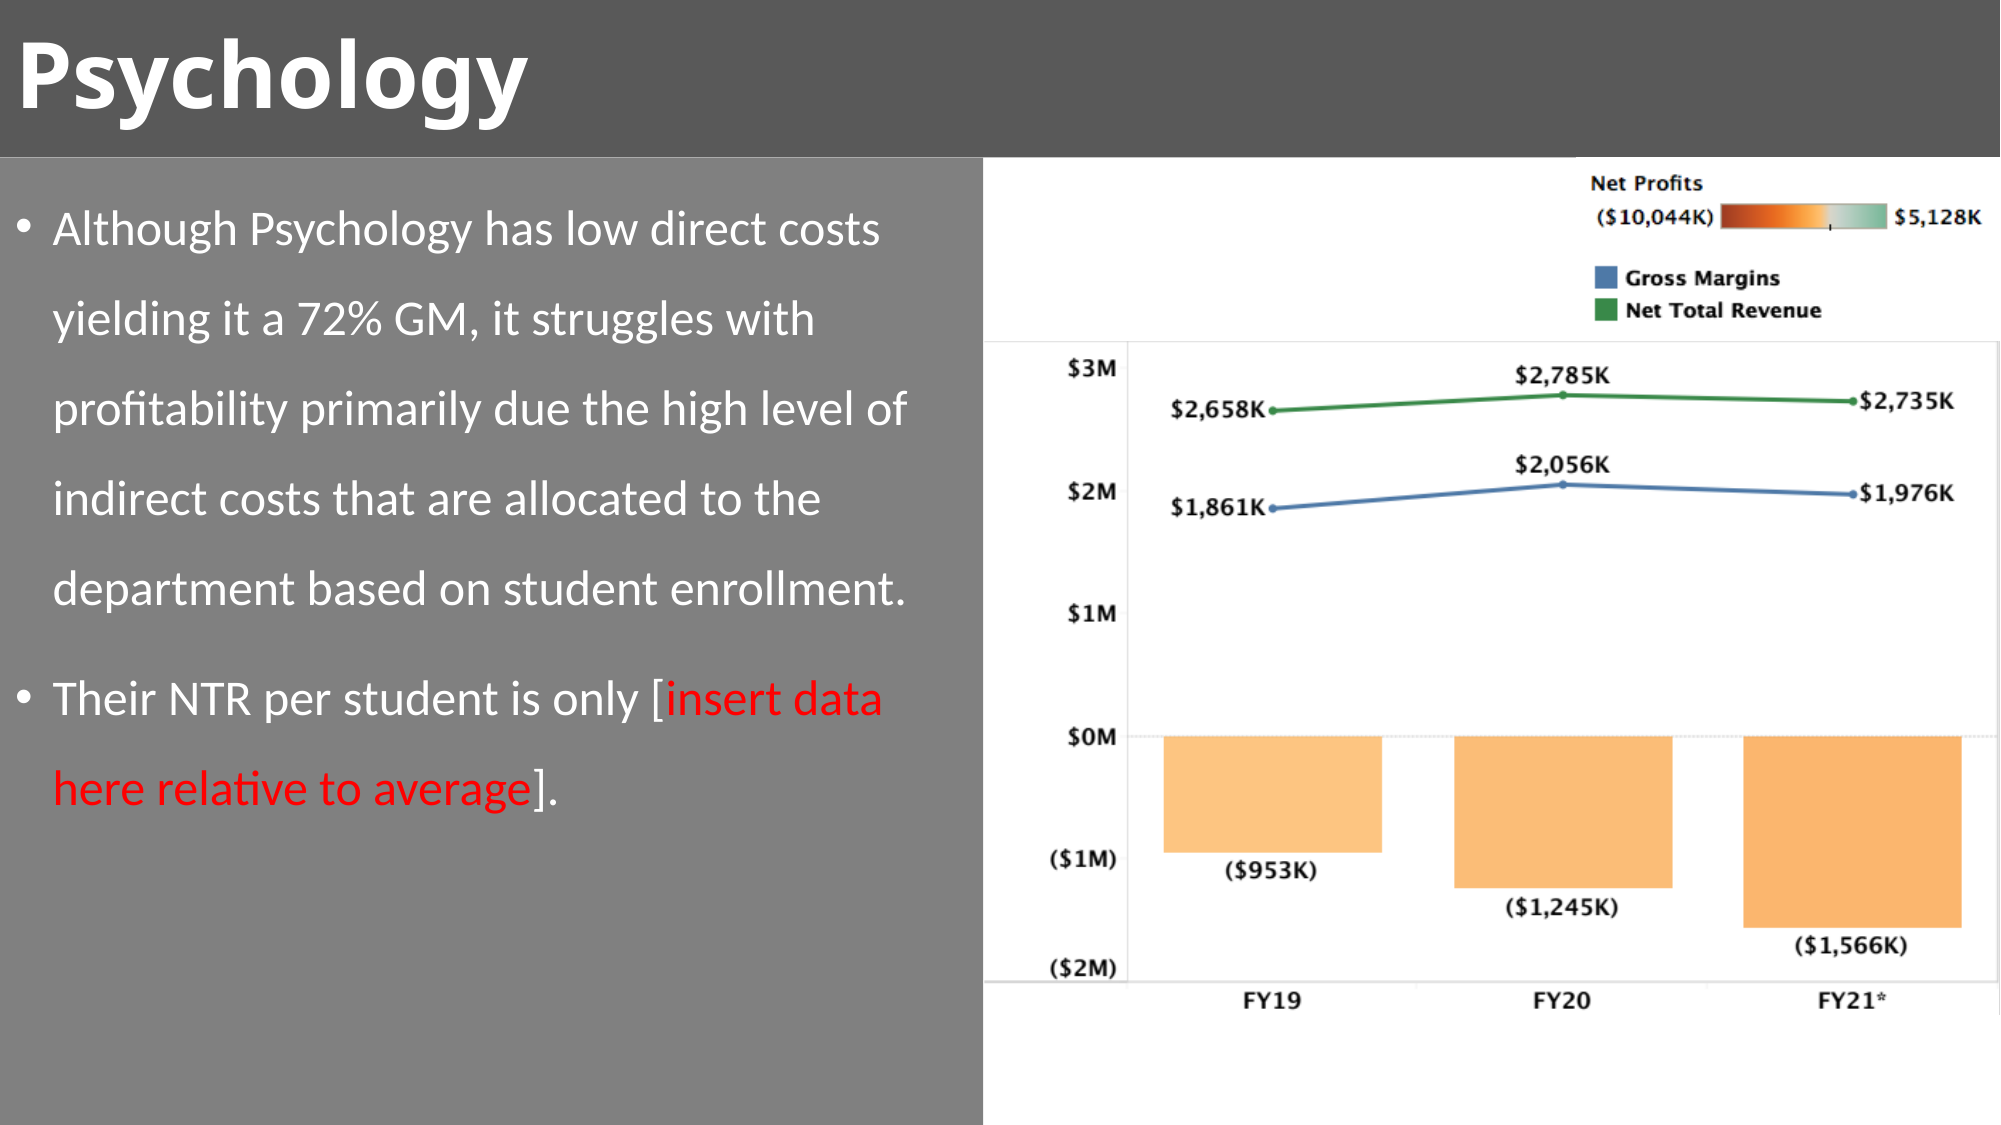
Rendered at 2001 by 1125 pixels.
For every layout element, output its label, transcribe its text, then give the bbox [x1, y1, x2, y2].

title Psychology [0, 0, 2000, 158]
list Although Psychology has low direct costs yielding it a 72% GM, it struggles with profitability primarily due the high level of indirect costs that are allocated to the department based on student enrollment. Their NTR per student is only [insert data here relative to average]. [0, 157, 984, 1125]
picture [984, 157, 2000, 1015]
